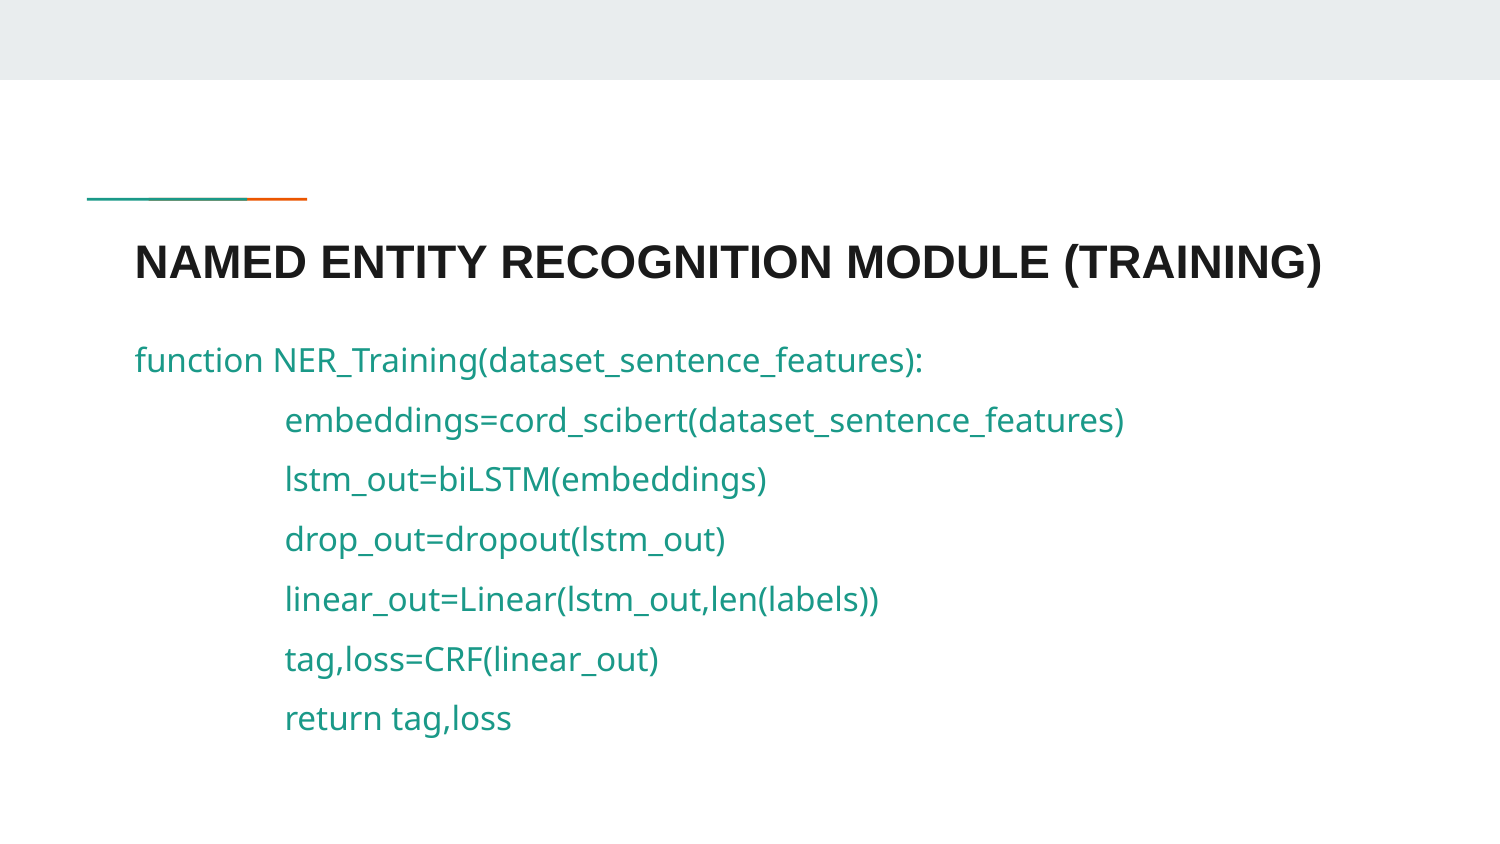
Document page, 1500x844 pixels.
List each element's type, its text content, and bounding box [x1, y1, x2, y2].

title NAMED ENTITY RECOGNITION MODULE (TRAINING) [119, 216, 1381, 304]
list function NER_Training(dataset_sentence_features): embeddings=cord_scibert(dataset_sentence_features) lstm_out=biLSTM(embeddings) drop_out=dropout(lstm_out) linear_out=Linear(lstm_out,len(labels)) tag,loss=CRF(linear_out) return tag,loss [119, 304, 1381, 800]
